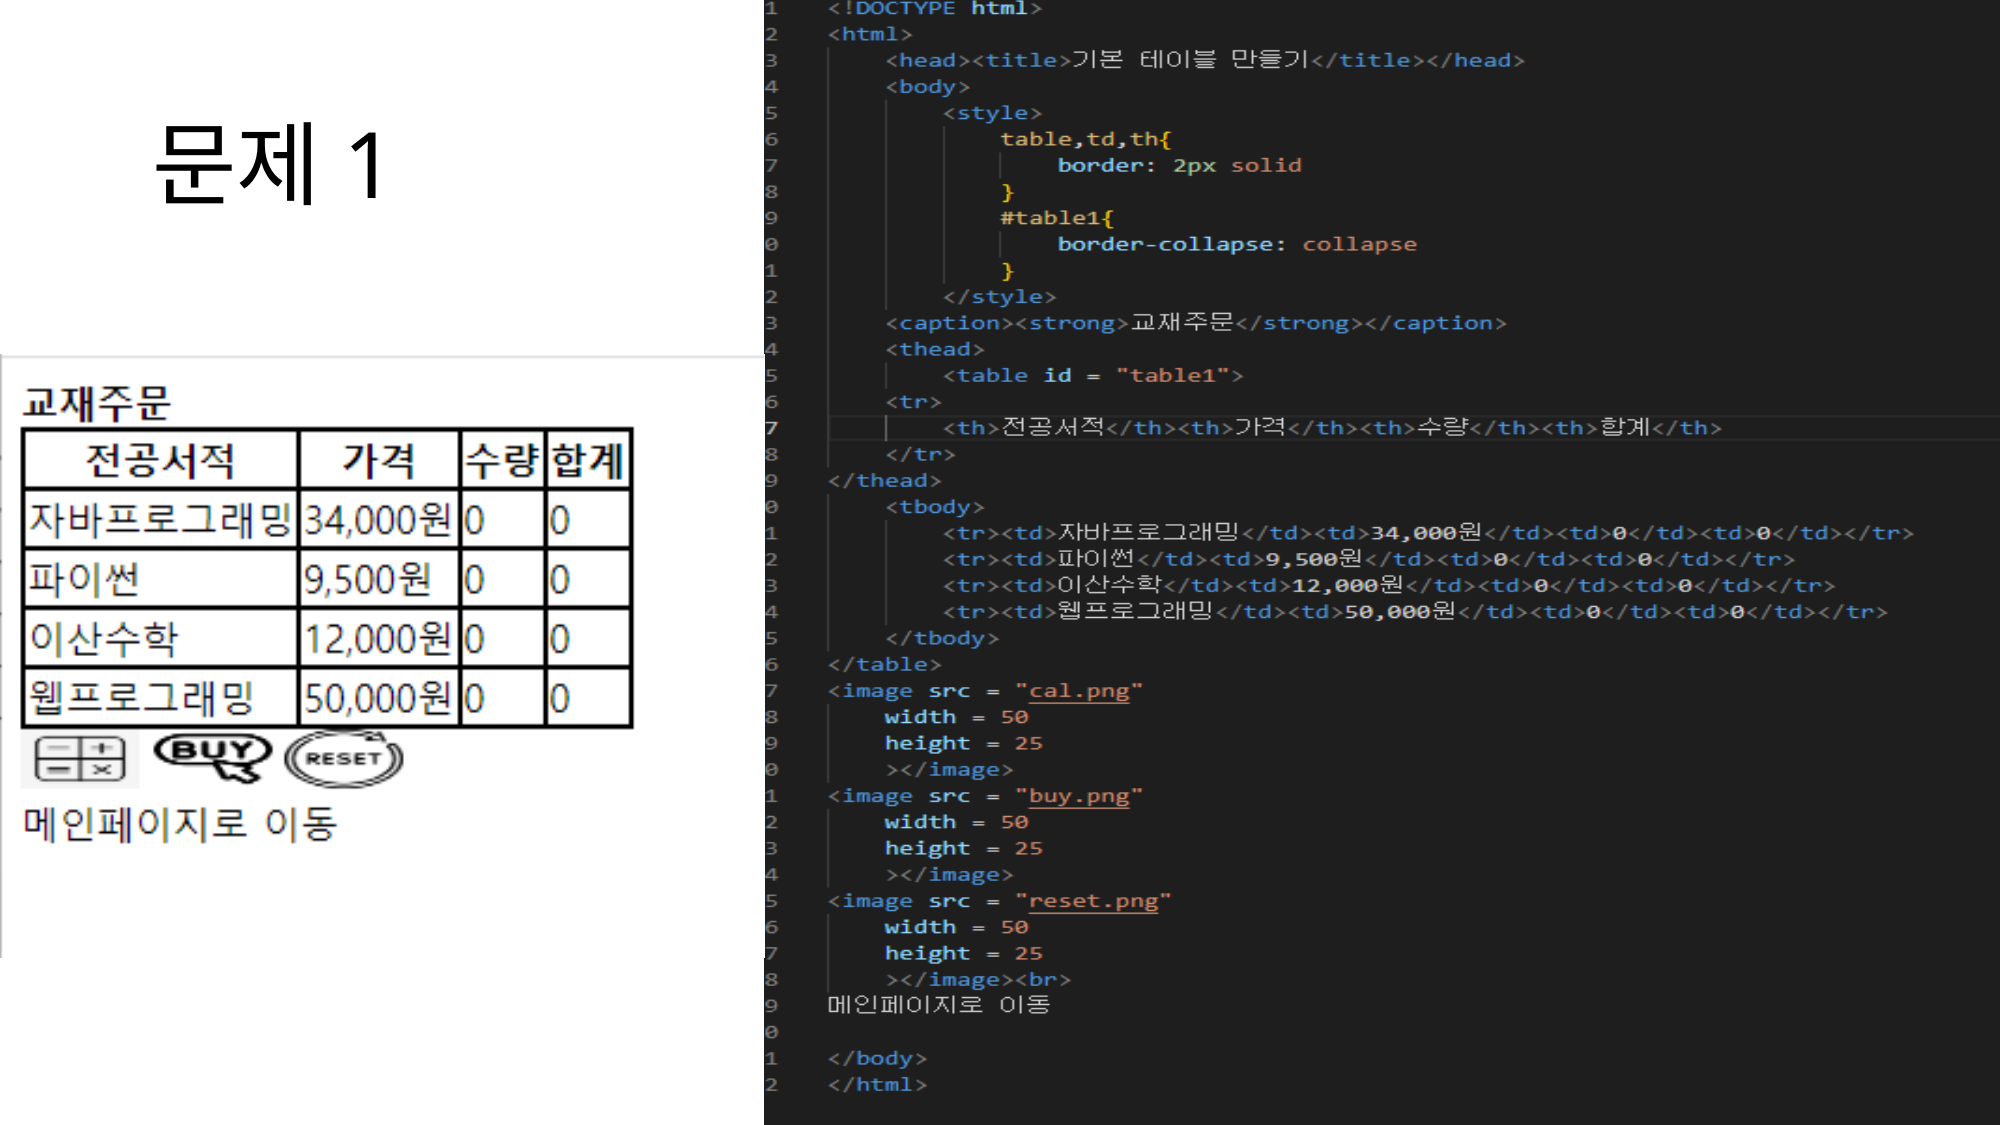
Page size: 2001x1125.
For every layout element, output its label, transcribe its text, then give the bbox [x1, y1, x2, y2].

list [0, 354, 765, 958]
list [764, 0, 2000, 1125]
title 문제1 [137, 59, 764, 278]
